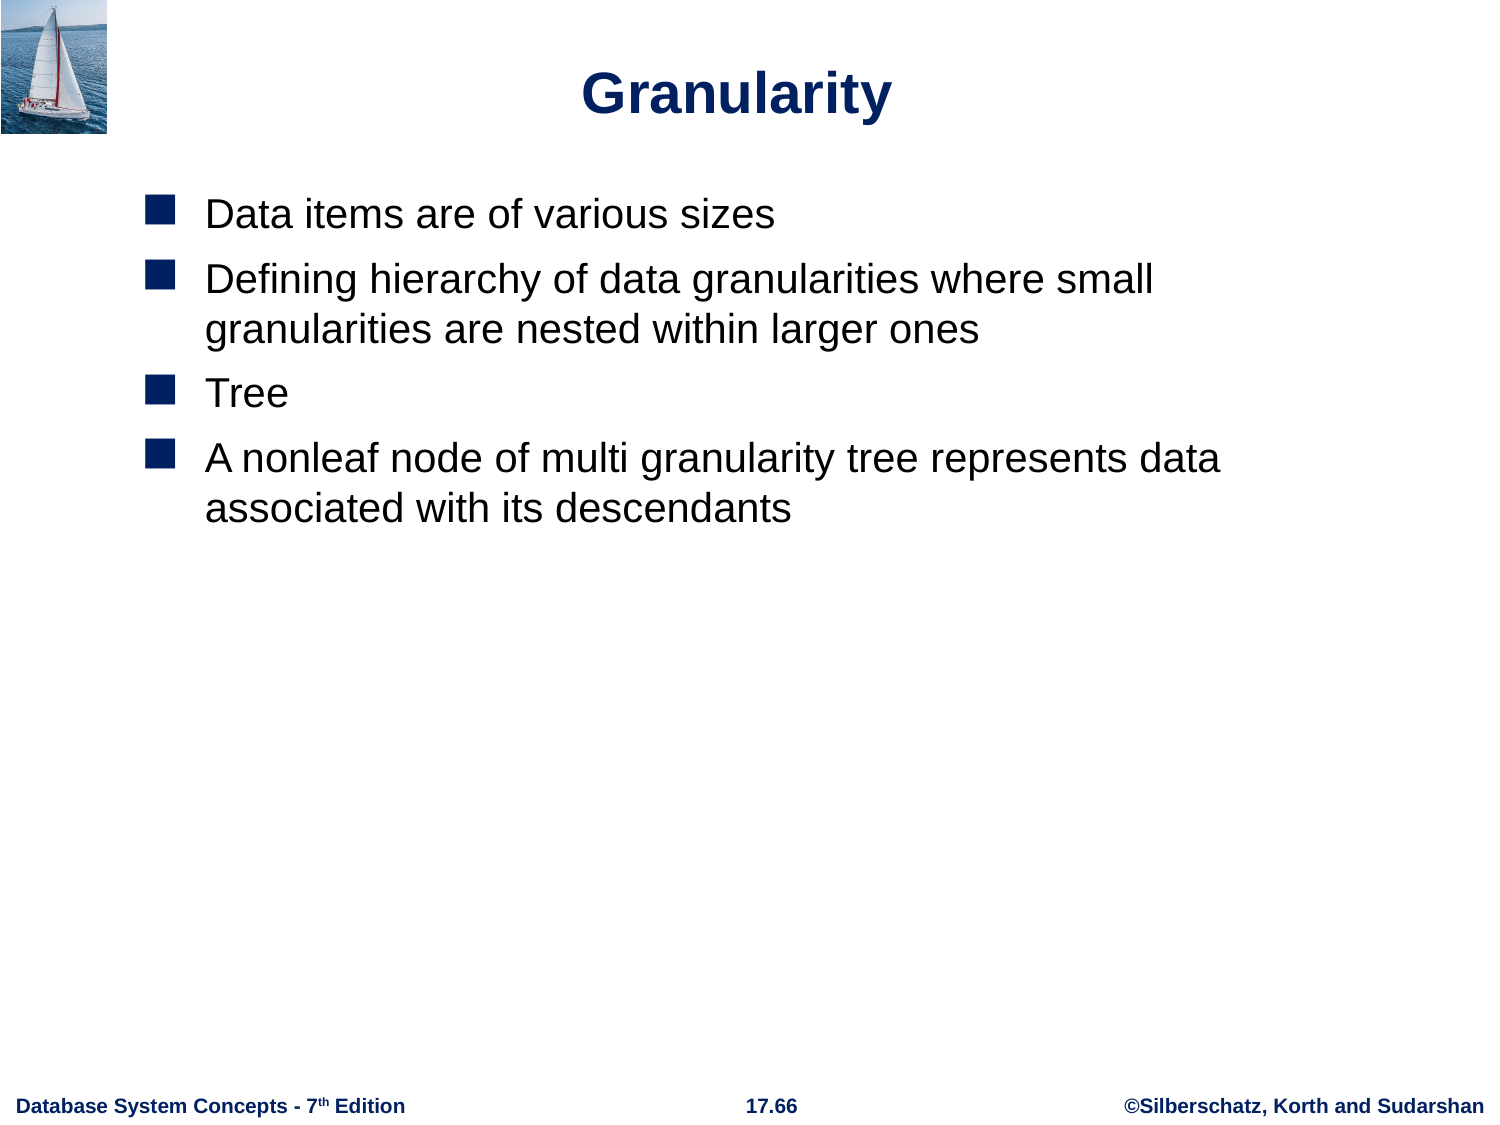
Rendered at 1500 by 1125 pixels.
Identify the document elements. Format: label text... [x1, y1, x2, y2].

list Data items are of various sizes Defining hierarchy of data granularities where small granularities are nested within larger ones Tree A nonleaf node of multi granularity tree represents data associated with its descendants [133, 179, 1391, 984]
title Granularity [74, 112, 1401, 233]
picture [1, 0, 107, 134]
